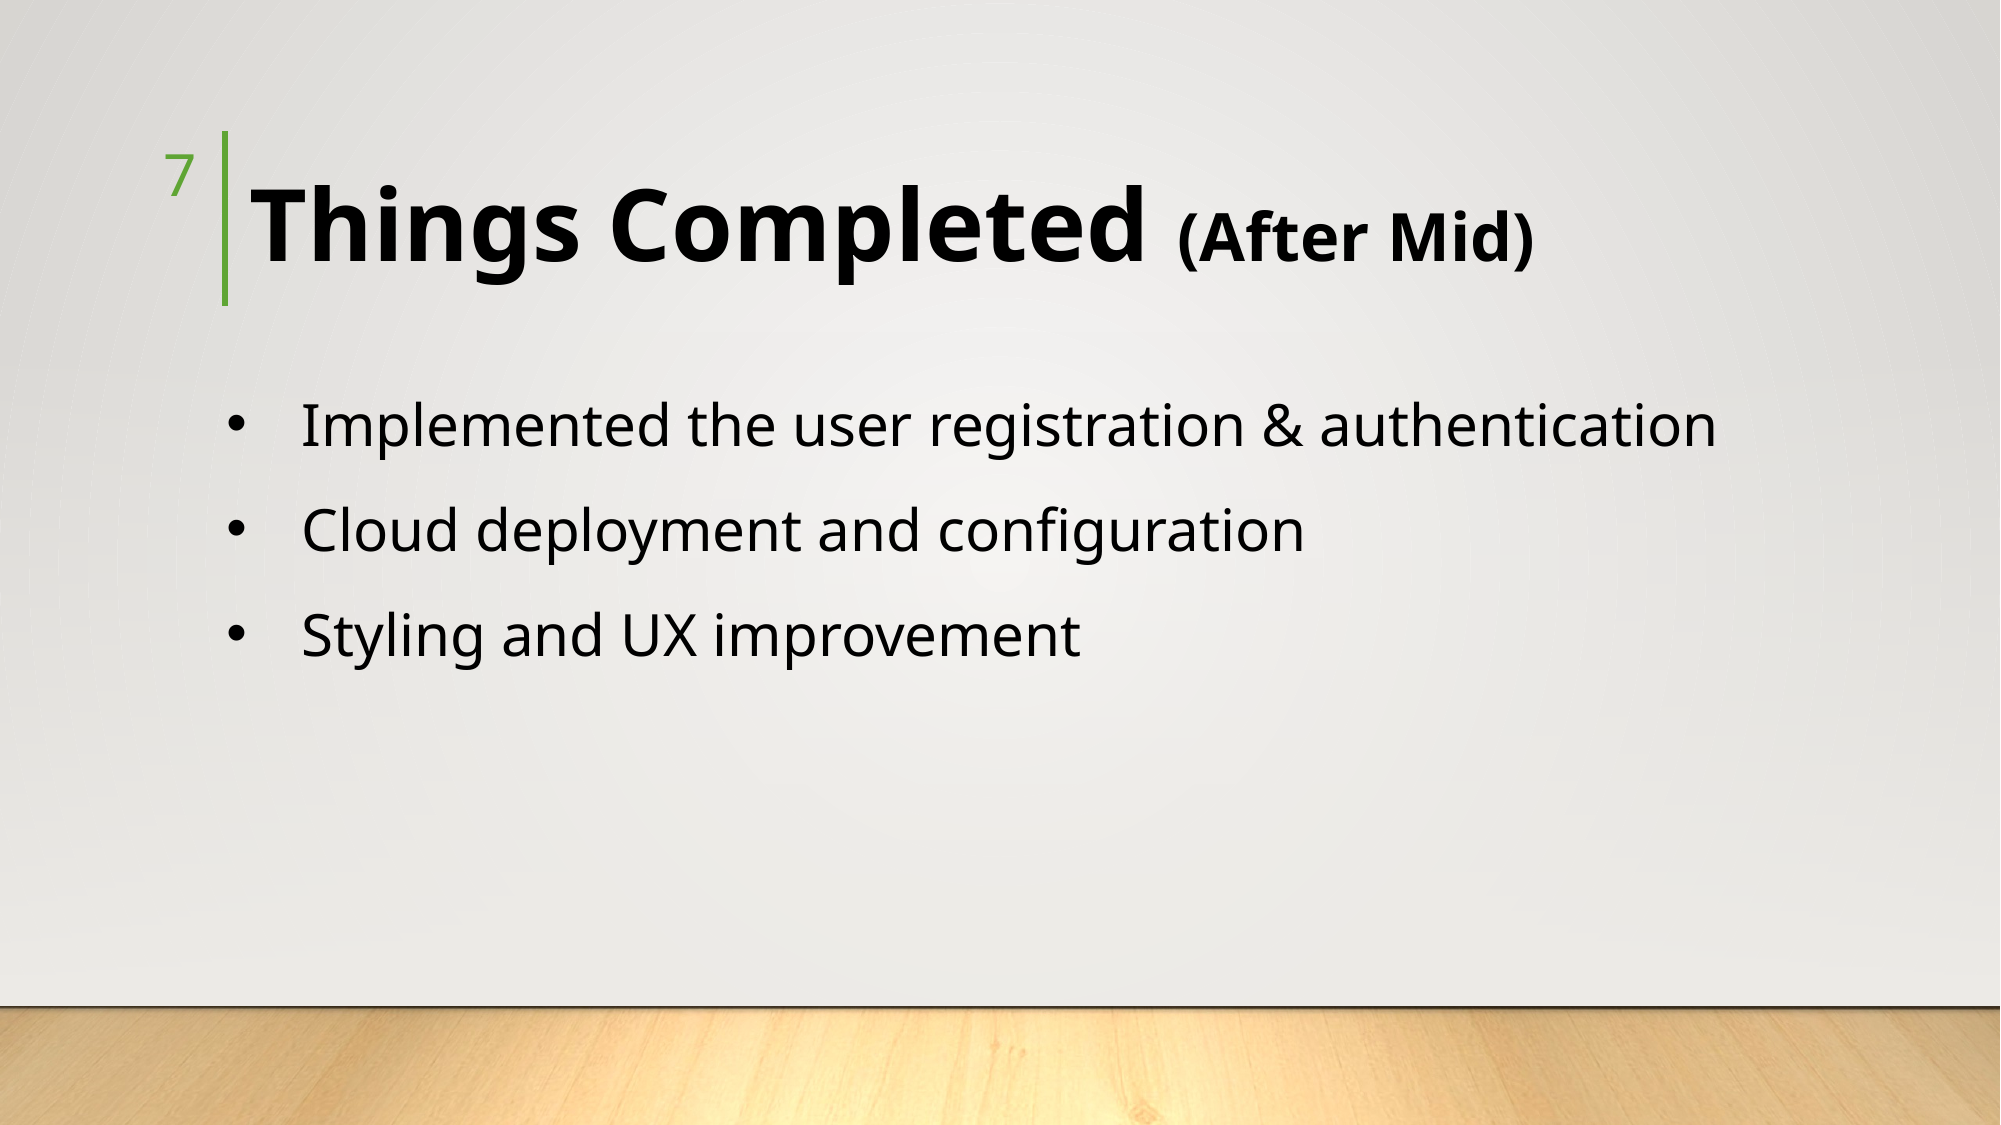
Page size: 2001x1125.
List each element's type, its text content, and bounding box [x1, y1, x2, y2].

text_box Things Completed (After Mid) [234, 154, 1722, 290]
text_box Implemented the user registration & authentication Cloud deployment and configuration Styling and UX improvement [211, 345, 1756, 675]
picture [0, 1006, 2000, 1125]
slide_number 7 [78, 131, 212, 214]
